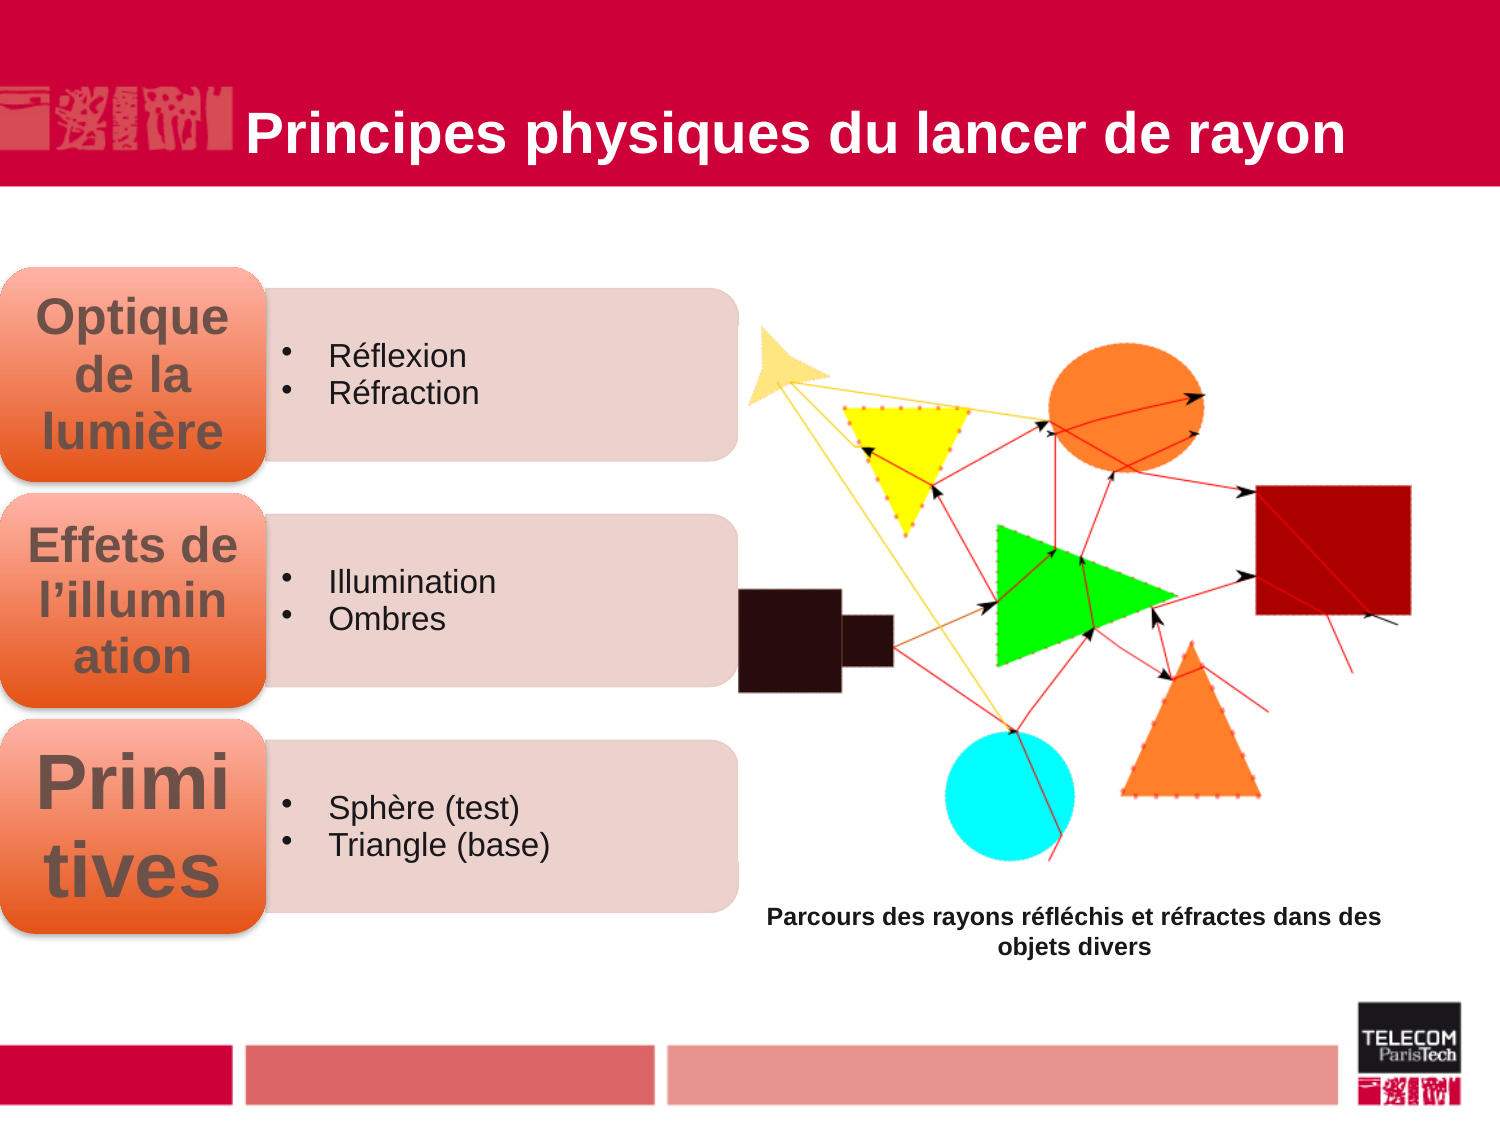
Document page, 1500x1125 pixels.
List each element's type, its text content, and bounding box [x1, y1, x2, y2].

title Principes physiques du lancer de rayon [245, 23, 1459, 166]
text_box Parcours des rayons réfléchis et réfractes dans des objets divers [726, 893, 1424, 968]
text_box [0, 266, 739, 935]
picture [0, 0, 1500, 1125]
